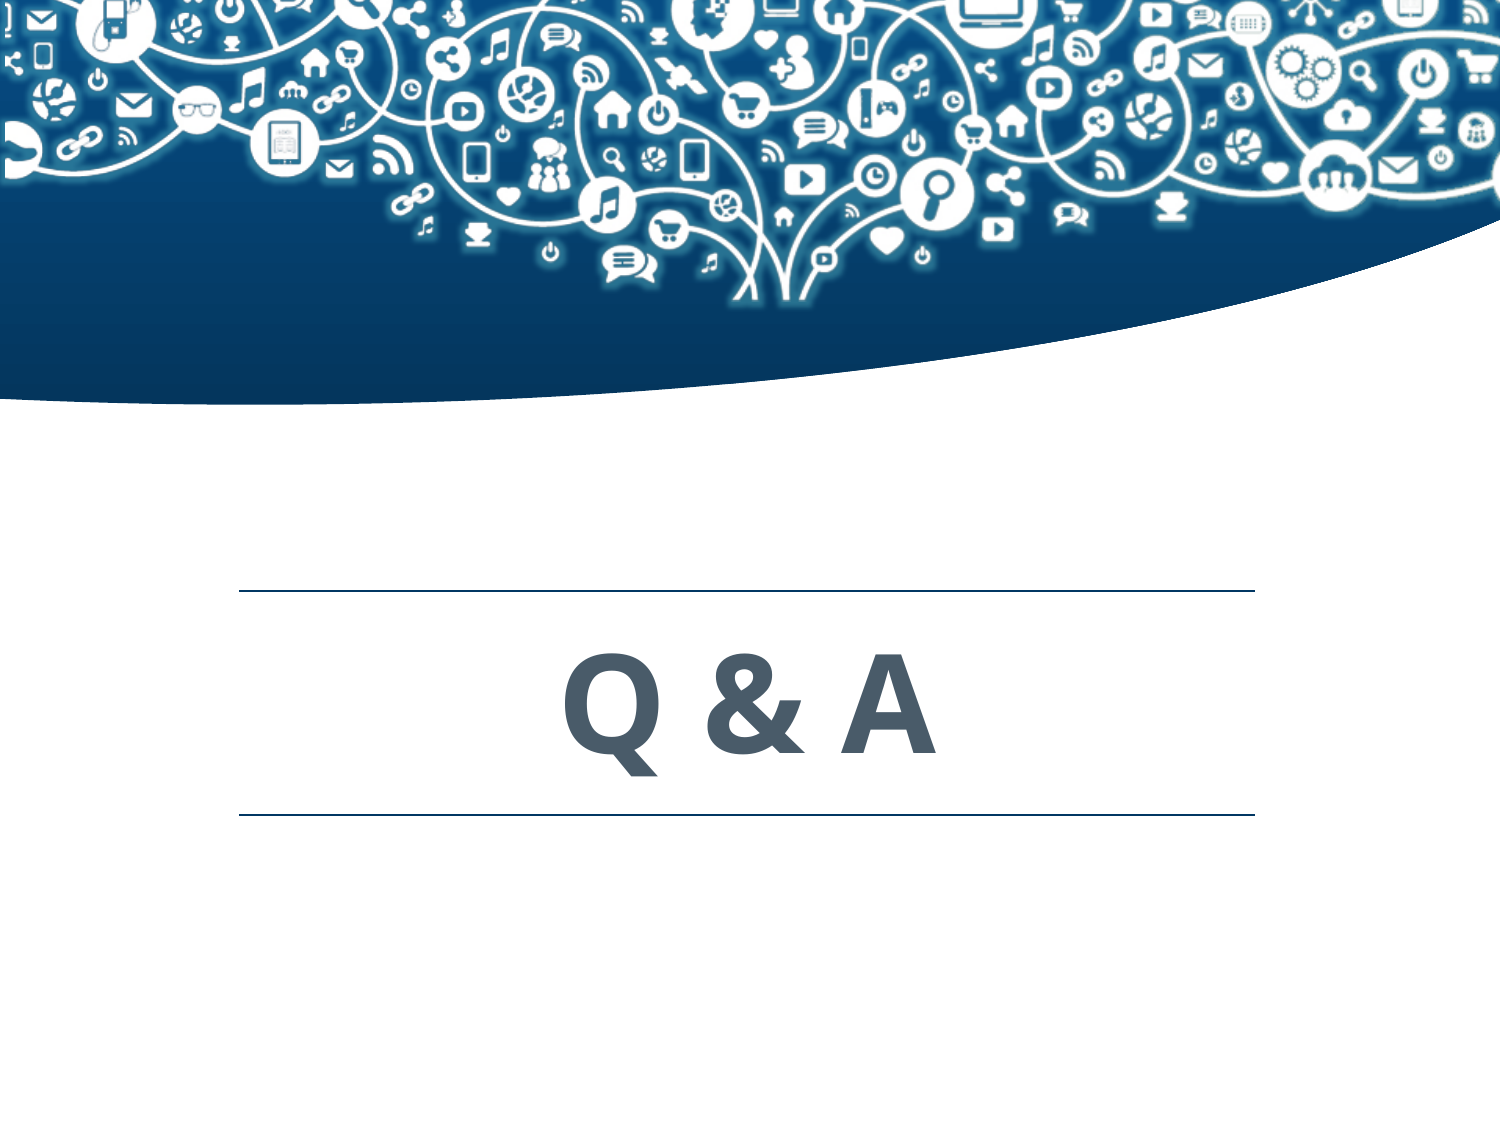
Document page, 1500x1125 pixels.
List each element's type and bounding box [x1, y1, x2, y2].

picture [5, 0, 1500, 308]
